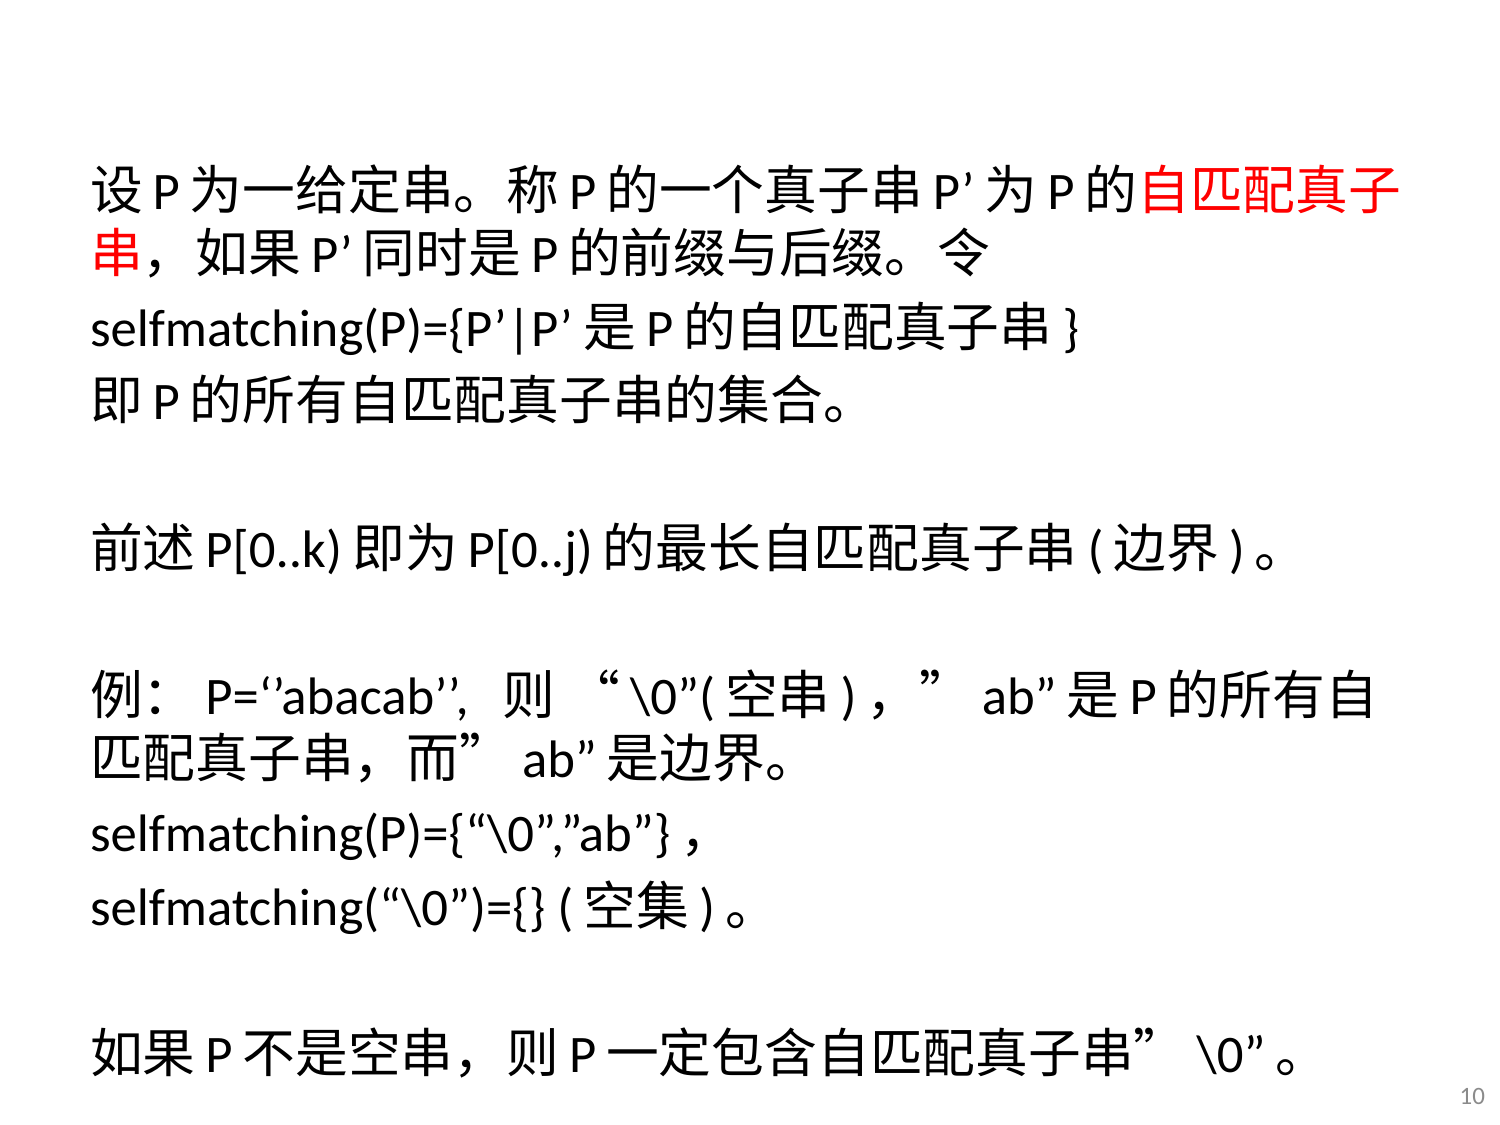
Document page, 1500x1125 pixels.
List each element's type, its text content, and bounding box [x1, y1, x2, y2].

list 设P为一给定串。称P的一个真子串P’为P的自匹配真子串，如果P’同时是P的前缀与后缀。令 selfmatching(P)={P’|P’是P的自匹配真子串} 即P的所有自匹配真子串的集合。 前述P[0..k)即为P[0..j)的最长自匹配真子串(边界)。 例：P=‘’abacab’’, 则 “\0”(空串)，”ab”是P的所有自匹配真子串，而”ab”是边界。 selfmatching(P)={“\0”,”ab”}， selfmatching(“\0”)={} (空集)。 如果P不是空串，则P一定包含自匹配真子串”\0”。 [75, 149, 1425, 1106]
slide_number 10 [1435, 1065, 1500, 1125]
